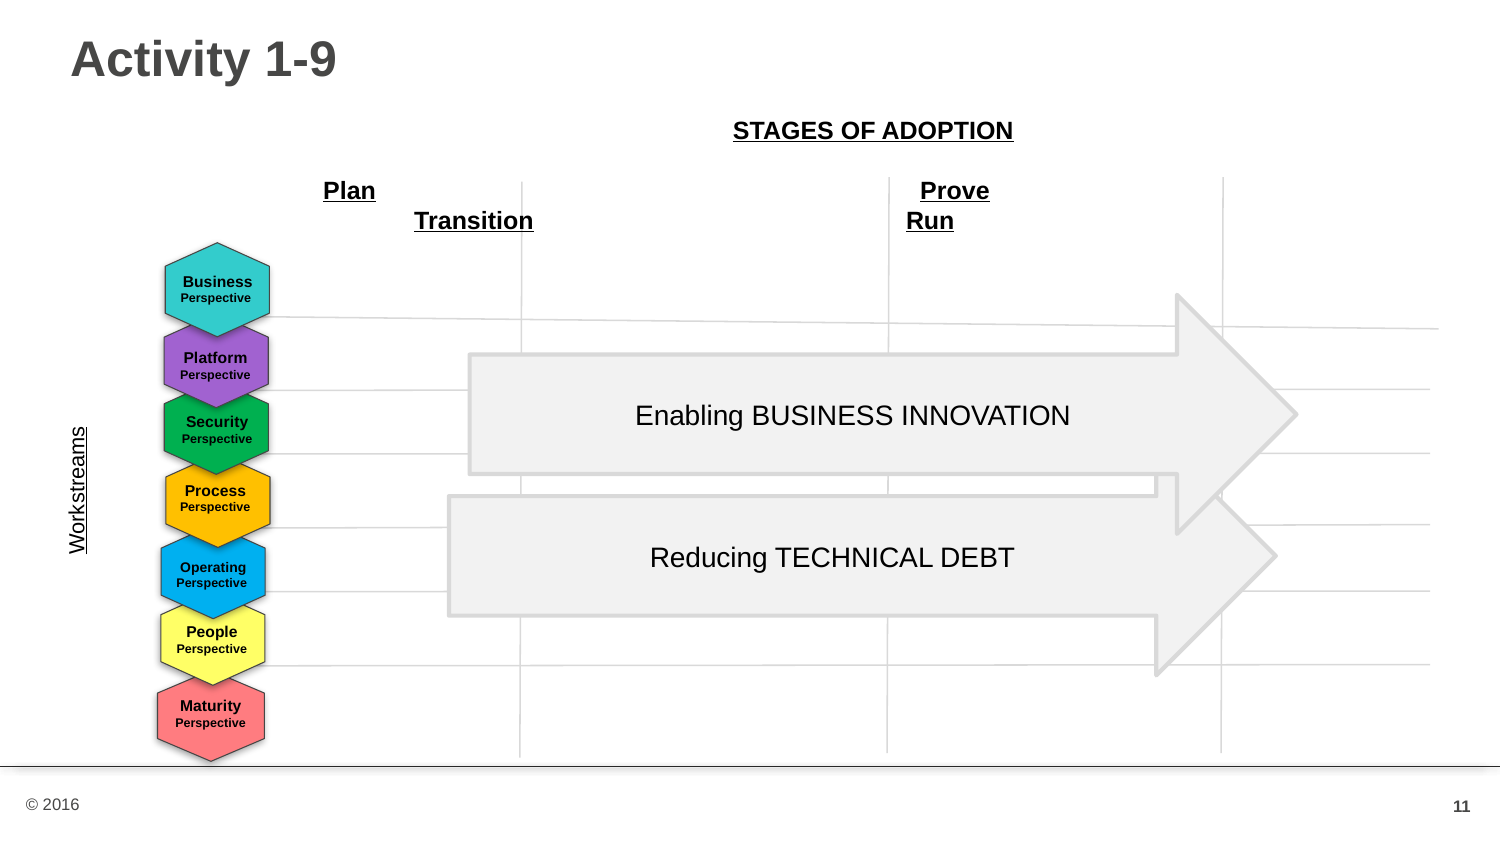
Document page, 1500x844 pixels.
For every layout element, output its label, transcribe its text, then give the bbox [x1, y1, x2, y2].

title Activity 1-9 [55, 18, 1402, 105]
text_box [55, 106, 1439, 762]
